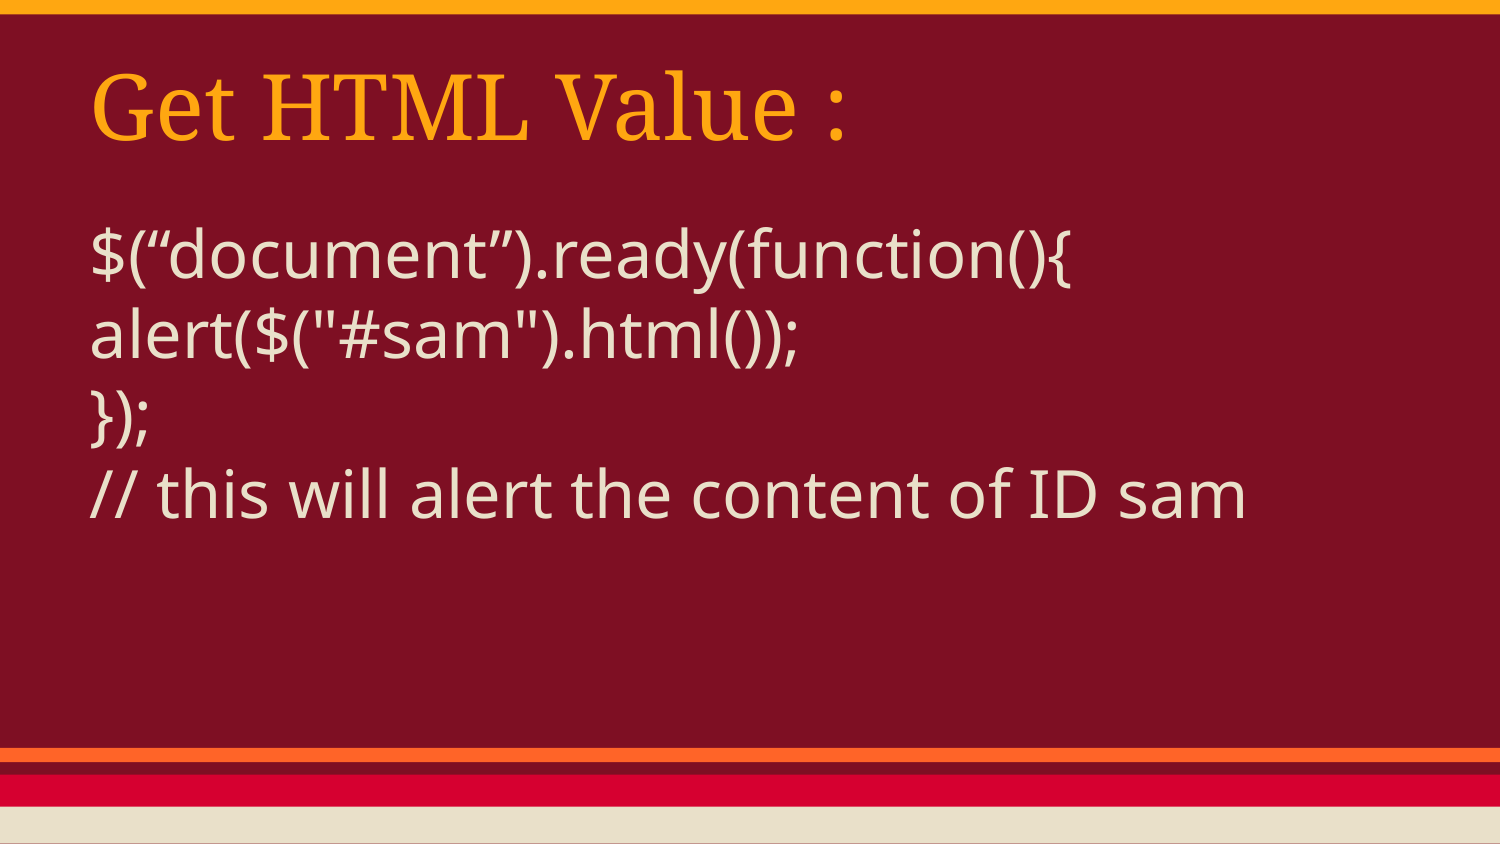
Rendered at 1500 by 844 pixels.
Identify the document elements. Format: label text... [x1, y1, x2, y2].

text_box Get HTML Value : [74, 33, 1425, 175]
text_box $(“document”).ready(function(){ alert($("#sam").html()); }); // this will alert the content of ID sam [74, 196, 1425, 733]
